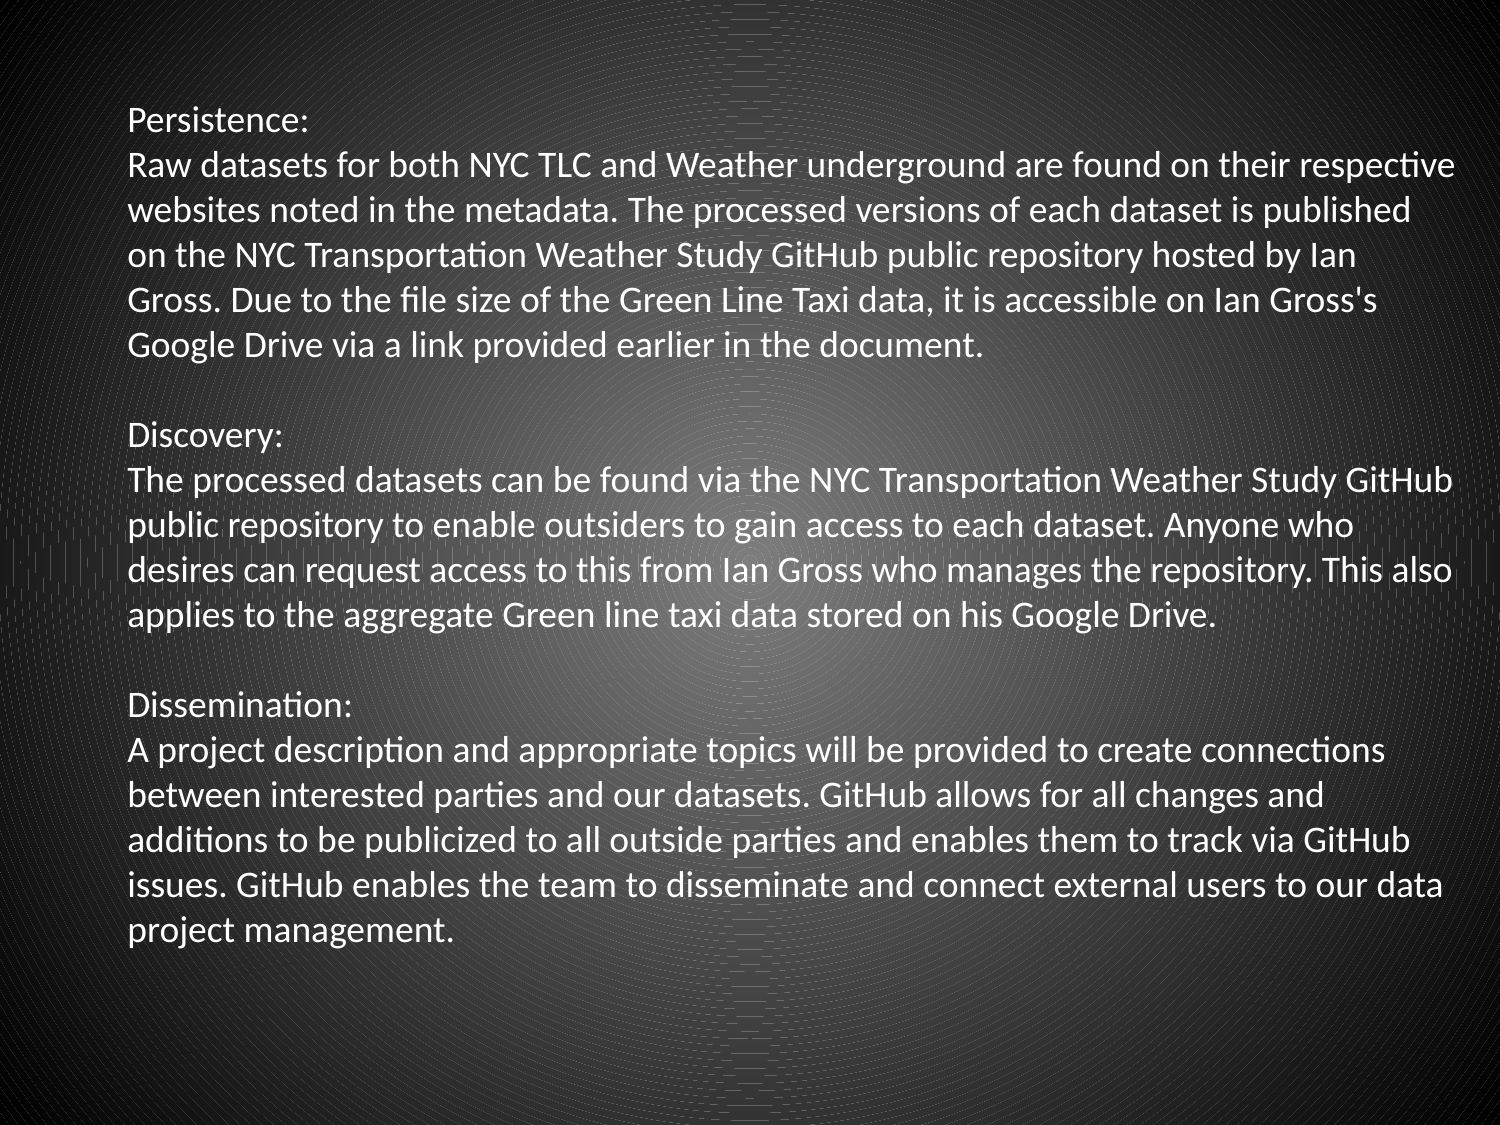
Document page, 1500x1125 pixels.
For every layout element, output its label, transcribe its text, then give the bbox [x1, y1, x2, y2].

text_box Persistence: Raw datasets for both NYC TLC and Weather underground are found on their respective websites noted in the metadata. The processed versions of each dataset is published on the NYC Transportation Weather Study GitHub public repository hosted by Ian Gross. Due to the file size of the Green Line Taxi data, it is accessible on Ian Gross's Google Drive via a link provided earlier in the document. Discovery: The processed datasets can be found via the NYC Transportation Weather Study GitHub public repository to enable outsiders to gain access to each dataset. Anyone who desires can request access to this from Ian Gross who manages the repository. This also applies to the aggregate Green line taxi data stored on his Google Drive. Dissemination: A project description and appropriate topics will be provided to create connections between interested parties and our datasets. GitHub allows for all changes and additions to be publicized to all outside parties and enables them to track via GitHub issues. GitHub enables the team to disseminate and connect external users to our data project management. [112, 87, 1475, 958]
